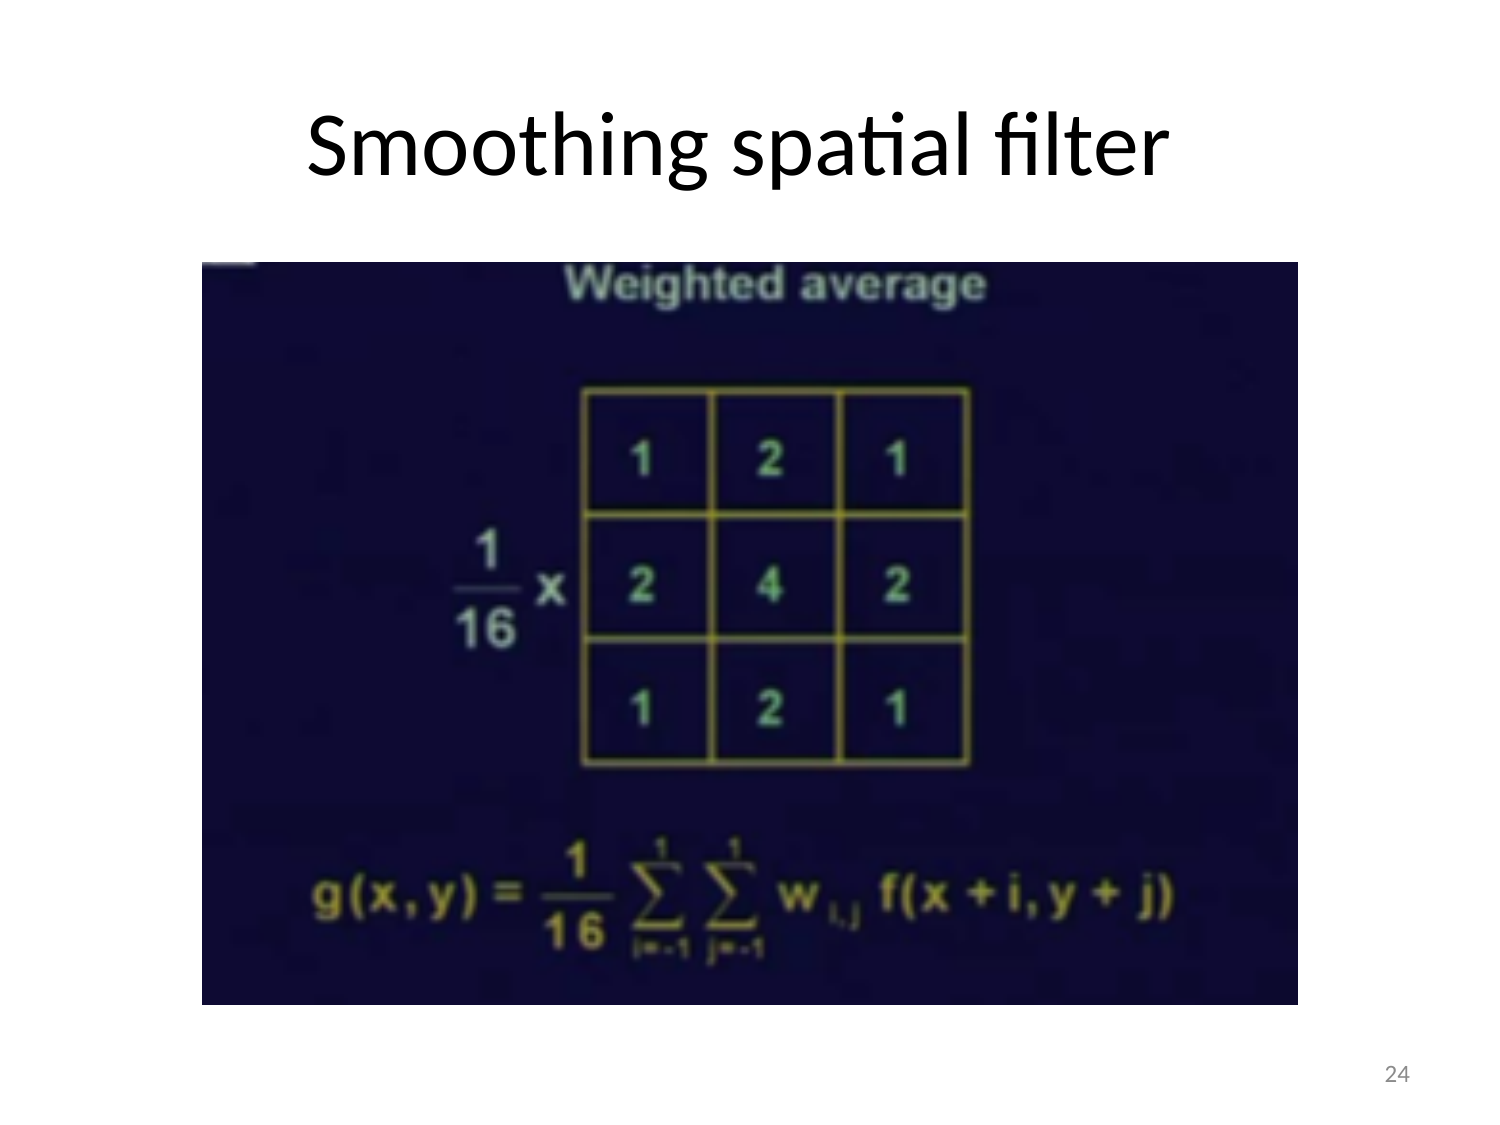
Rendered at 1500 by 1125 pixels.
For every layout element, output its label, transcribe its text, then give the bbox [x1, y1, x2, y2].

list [74, 262, 1426, 1006]
title Smoothing spatial filter [75, 45, 1425, 233]
slide_number 24 [1074, 1042, 1425, 1103]
